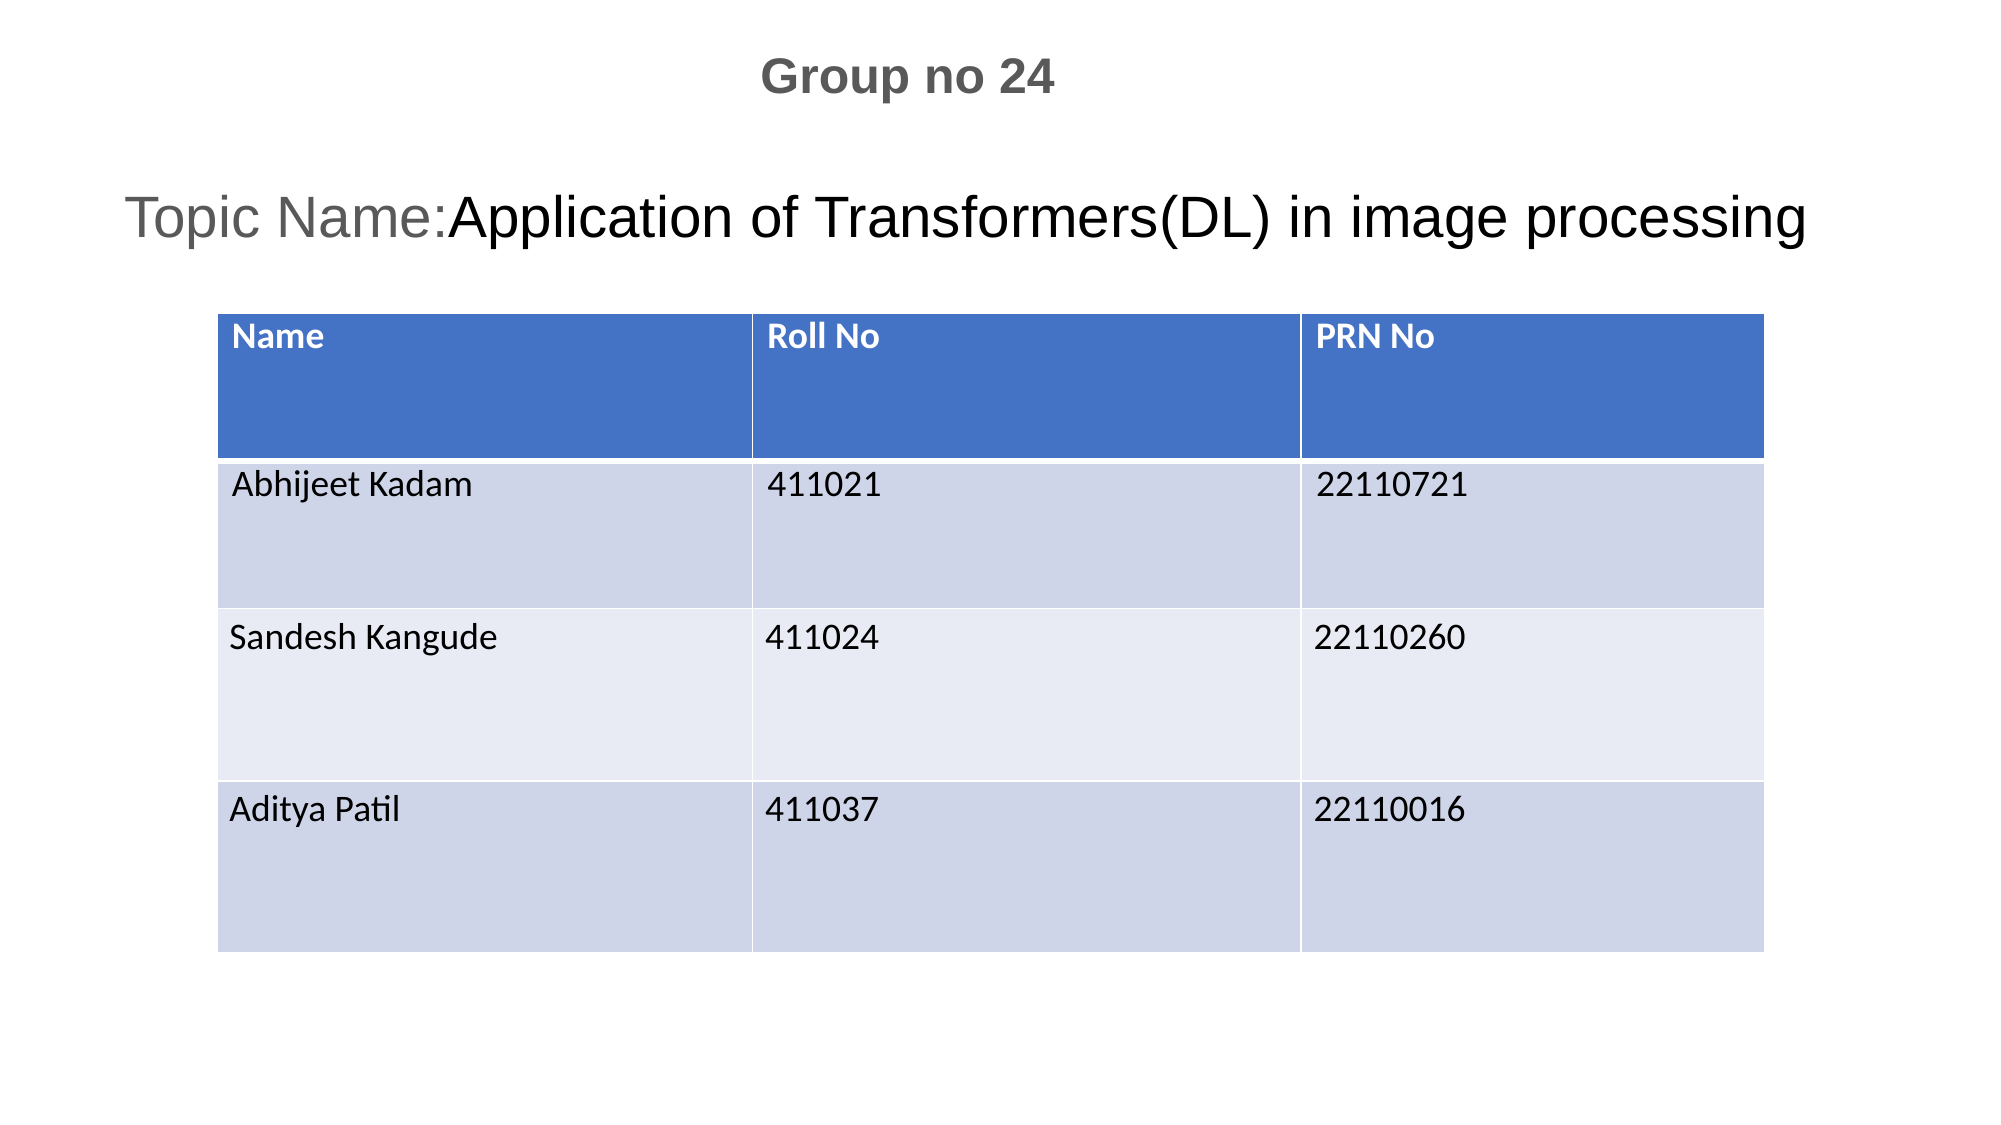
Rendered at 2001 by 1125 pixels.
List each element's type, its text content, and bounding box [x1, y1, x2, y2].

text_box Topic Name:Application of Transformers(DL) in image processing [89, 171, 1861, 397]
table_cell 411021 [753, 464, 1300, 608]
table_cell 411037 [753, 782, 1300, 952]
text_box Group no 24 [414, 36, 1415, 171]
table_cell 22110016 [1302, 782, 1764, 952]
table_cell Sandesh Kangude [218, 609, 752, 780]
table_cell 22110260 [1302, 609, 1764, 780]
table_header Name [218, 314, 752, 458]
table_header PRN No [1302, 314, 1764, 458]
table_cell Abhijeet Kadam [218, 464, 752, 608]
table_header Roll No [753, 314, 1300, 458]
table_cell Aditya Patil [218, 782, 752, 952]
table_cell 411024 [753, 609, 1300, 780]
table_cell 22110721 [1302, 464, 1764, 608]
